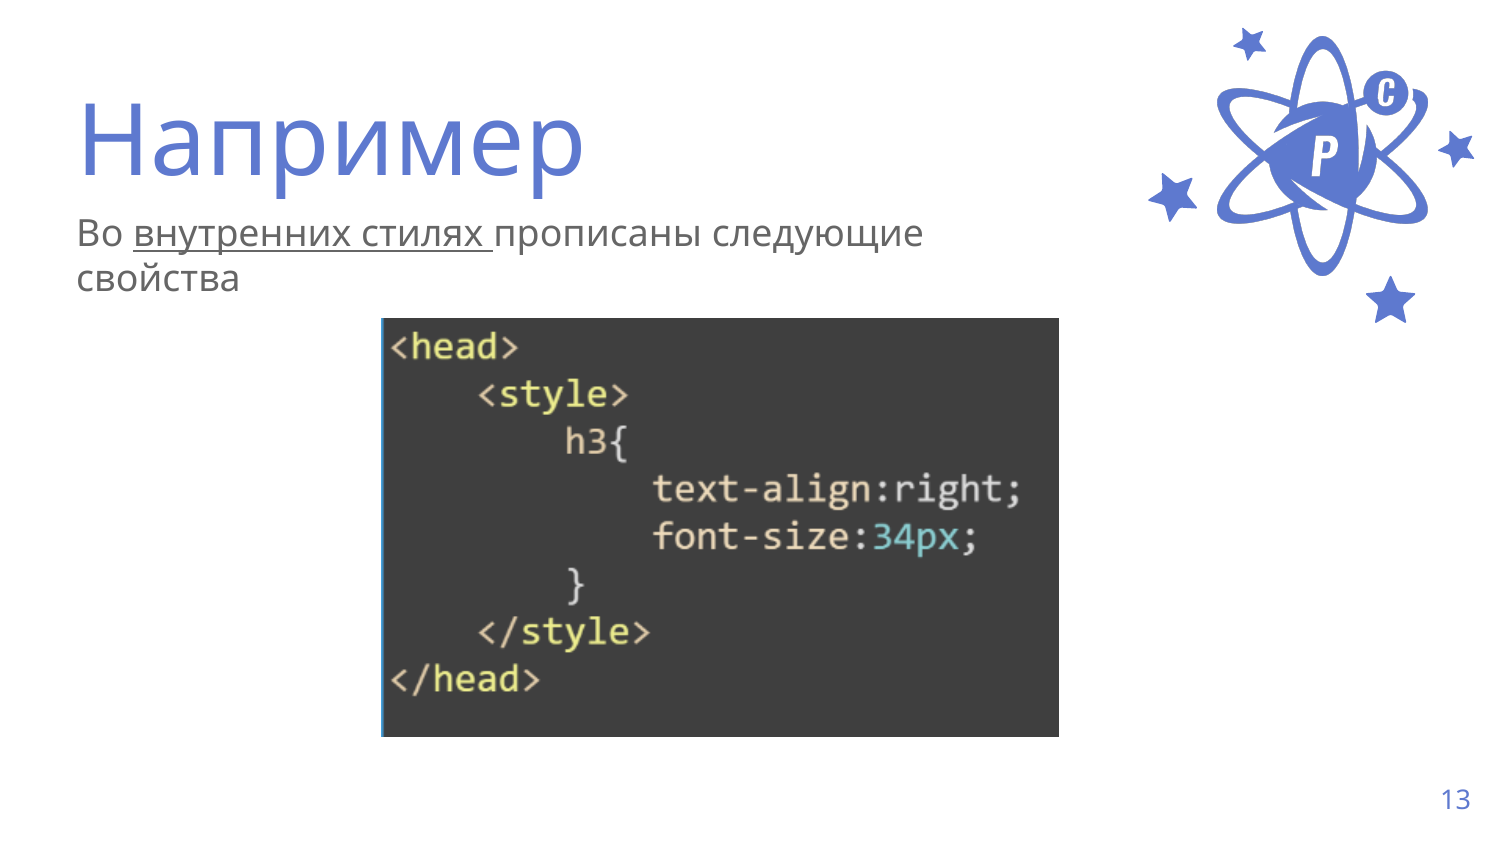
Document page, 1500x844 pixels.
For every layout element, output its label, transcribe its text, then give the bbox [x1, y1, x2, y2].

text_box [1148, 25, 1477, 324]
subtitle Во внутренних стилях прописаны следующие свойства [61, 194, 1059, 354]
picture [381, 317, 1059, 738]
slide_number 13 [1411, 753, 1500, 844]
title Например [61, 20, 1173, 211]
